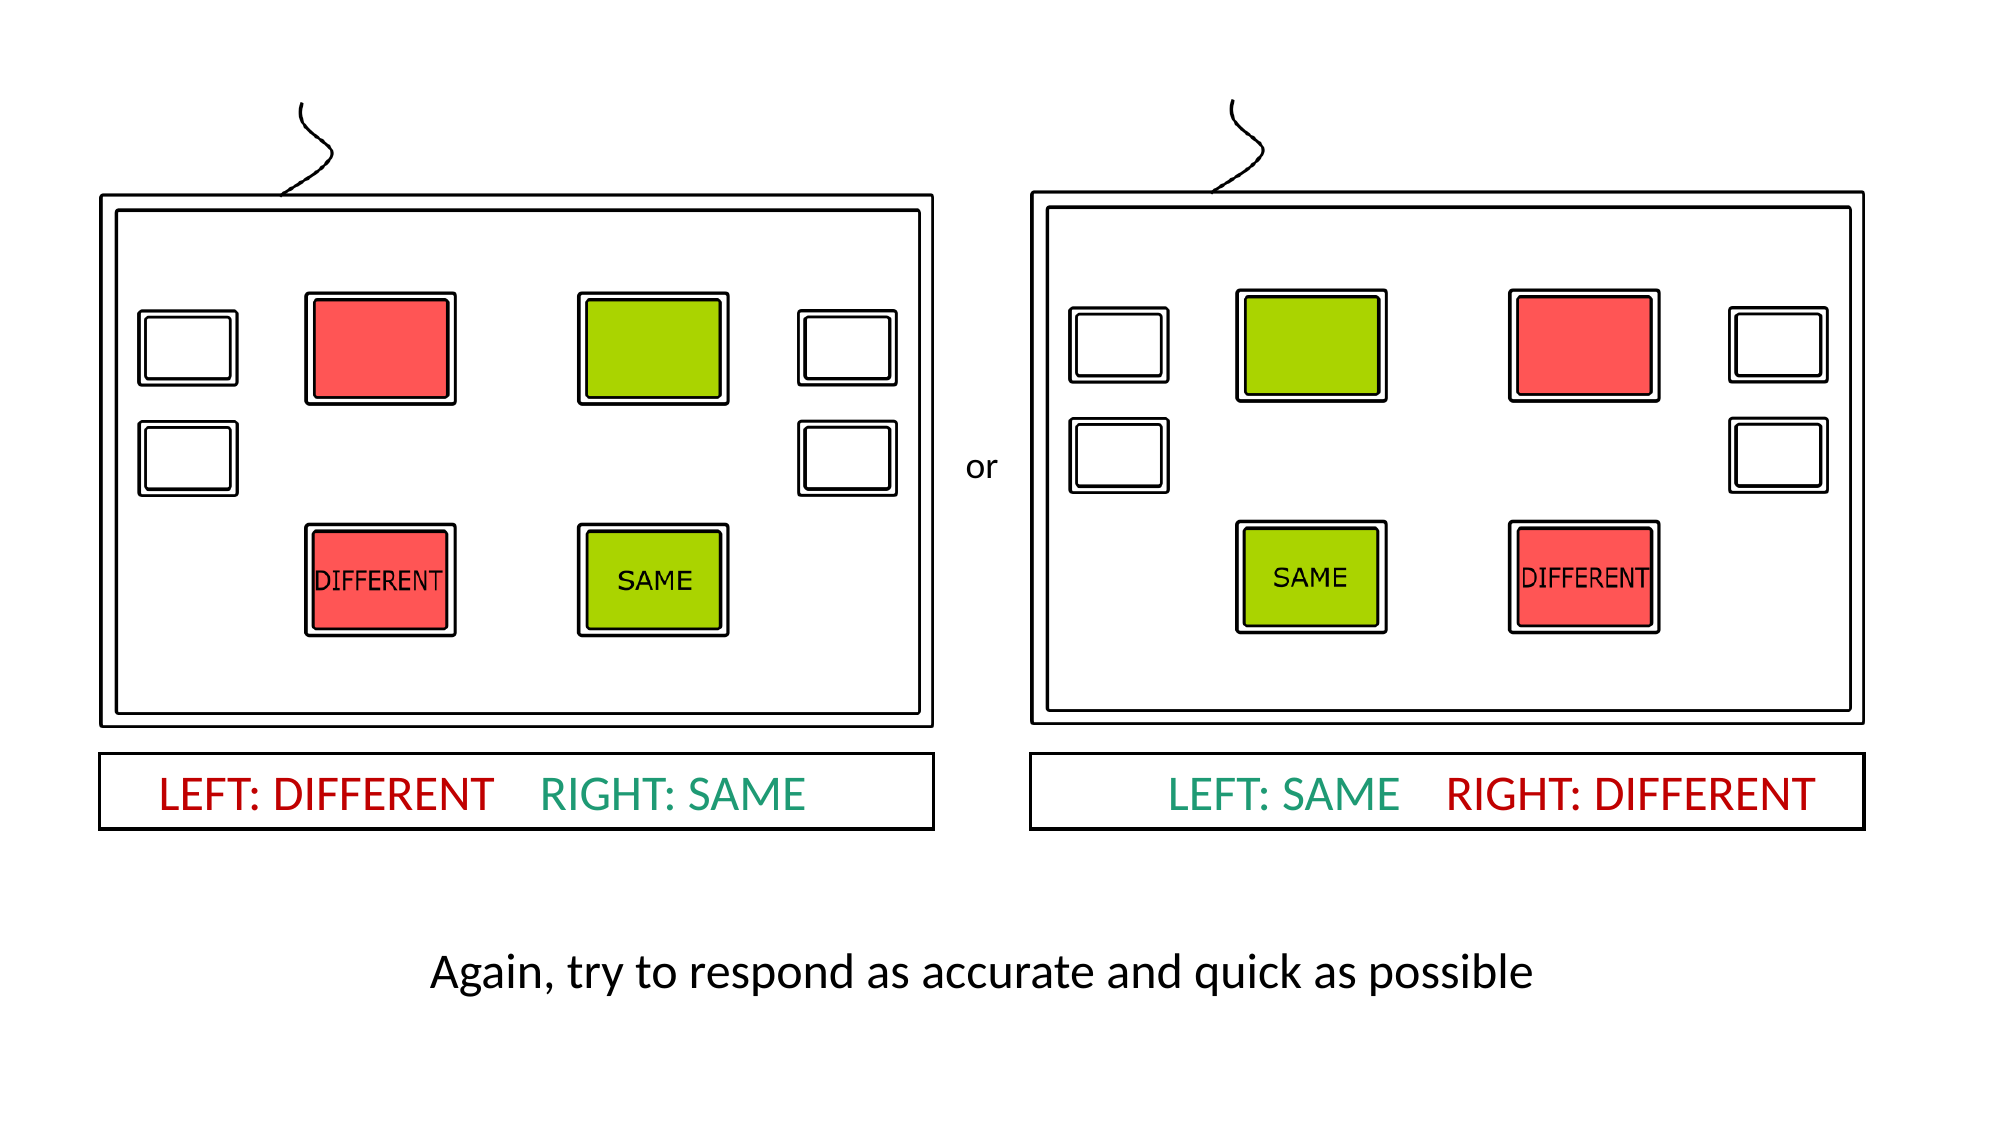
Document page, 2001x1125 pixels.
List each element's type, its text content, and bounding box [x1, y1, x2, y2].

text_box [99, 752, 934, 830]
picture [1030, 99, 1865, 725]
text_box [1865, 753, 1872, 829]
text_box [1029, 752, 1865, 830]
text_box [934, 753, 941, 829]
text_box or [950, 434, 1014, 494]
text_box Again, try to respond as accurate and quick as possible [415, 930, 1550, 1006]
picture [99, 102, 934, 728]
